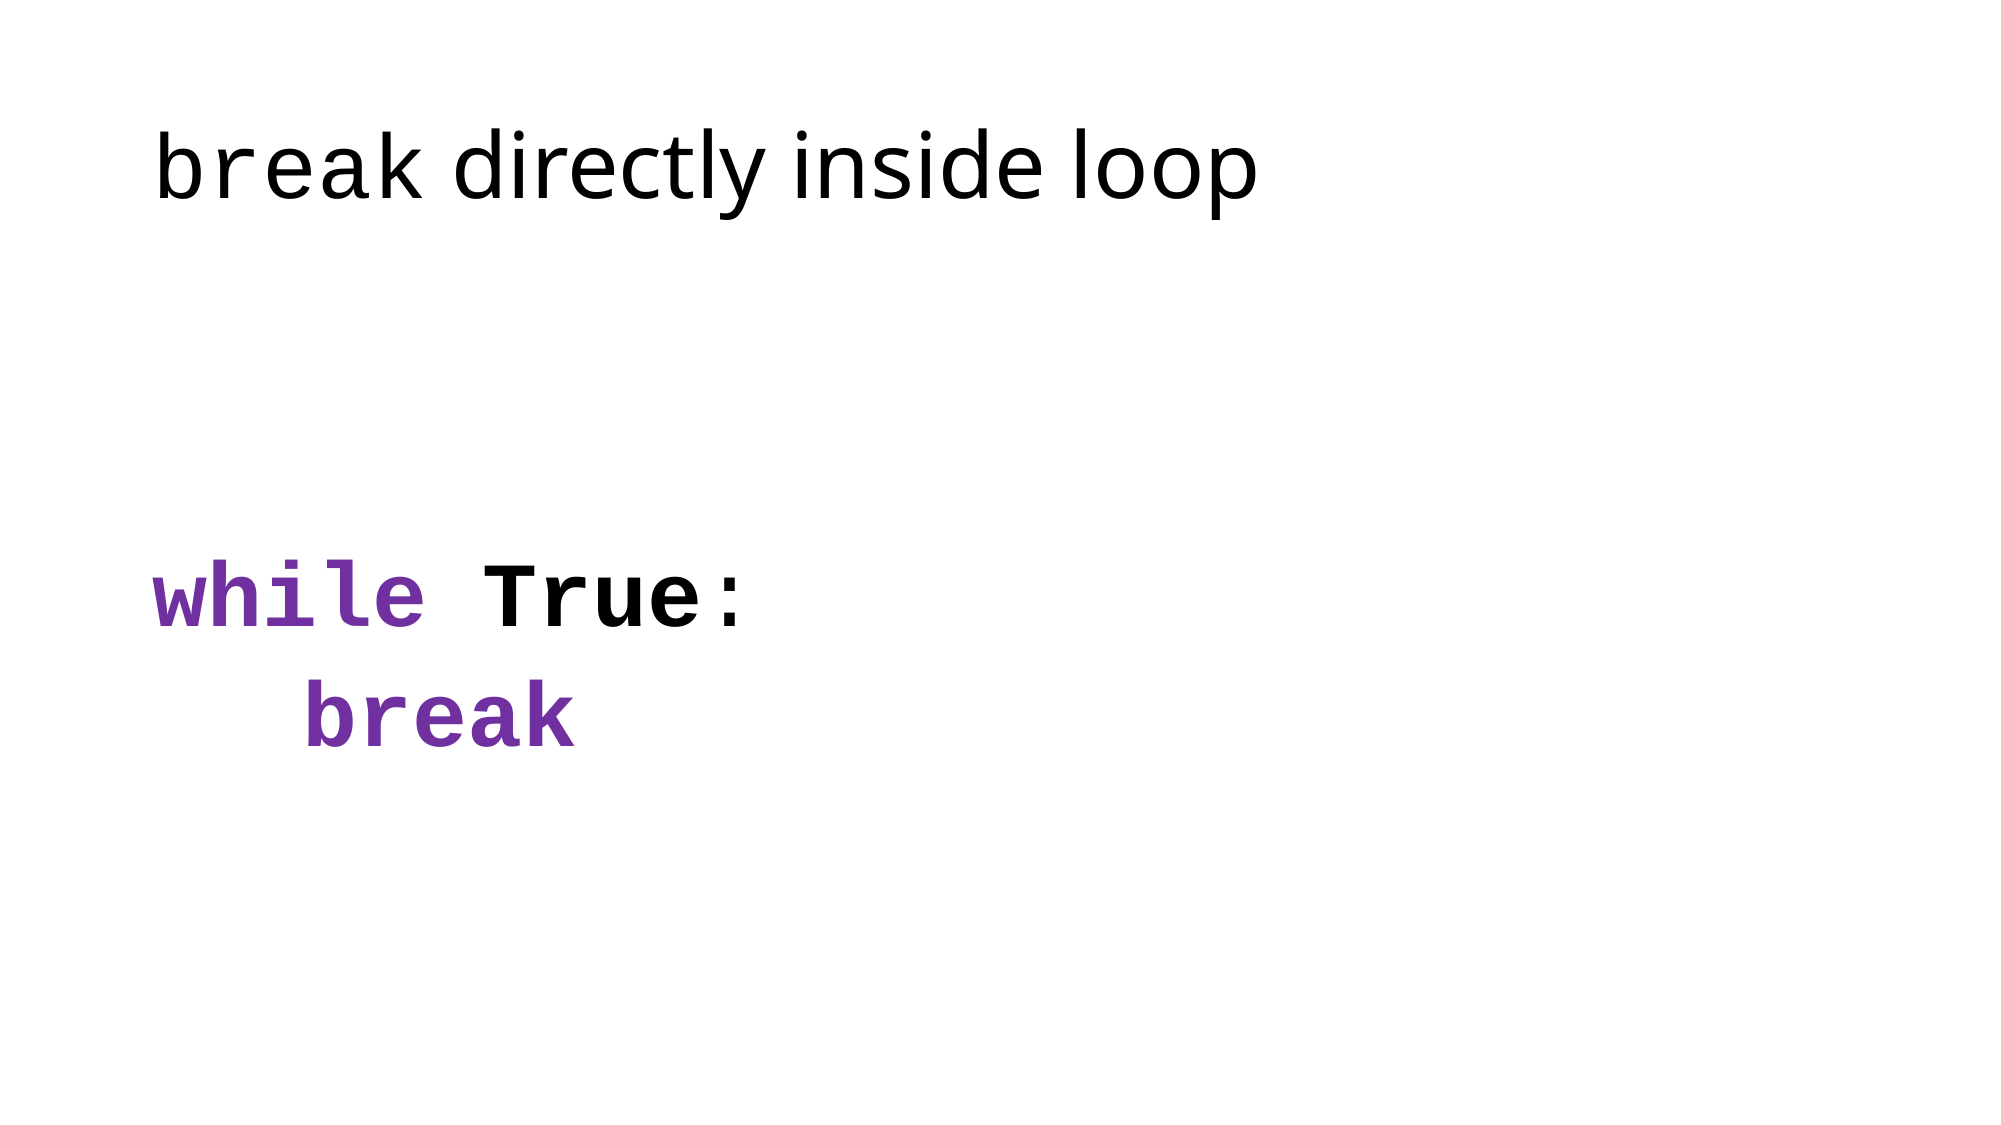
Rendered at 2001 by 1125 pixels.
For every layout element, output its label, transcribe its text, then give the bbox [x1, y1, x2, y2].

title break directly inside loop [137, 59, 1863, 278]
text_box while True: break [137, 299, 1111, 1014]
